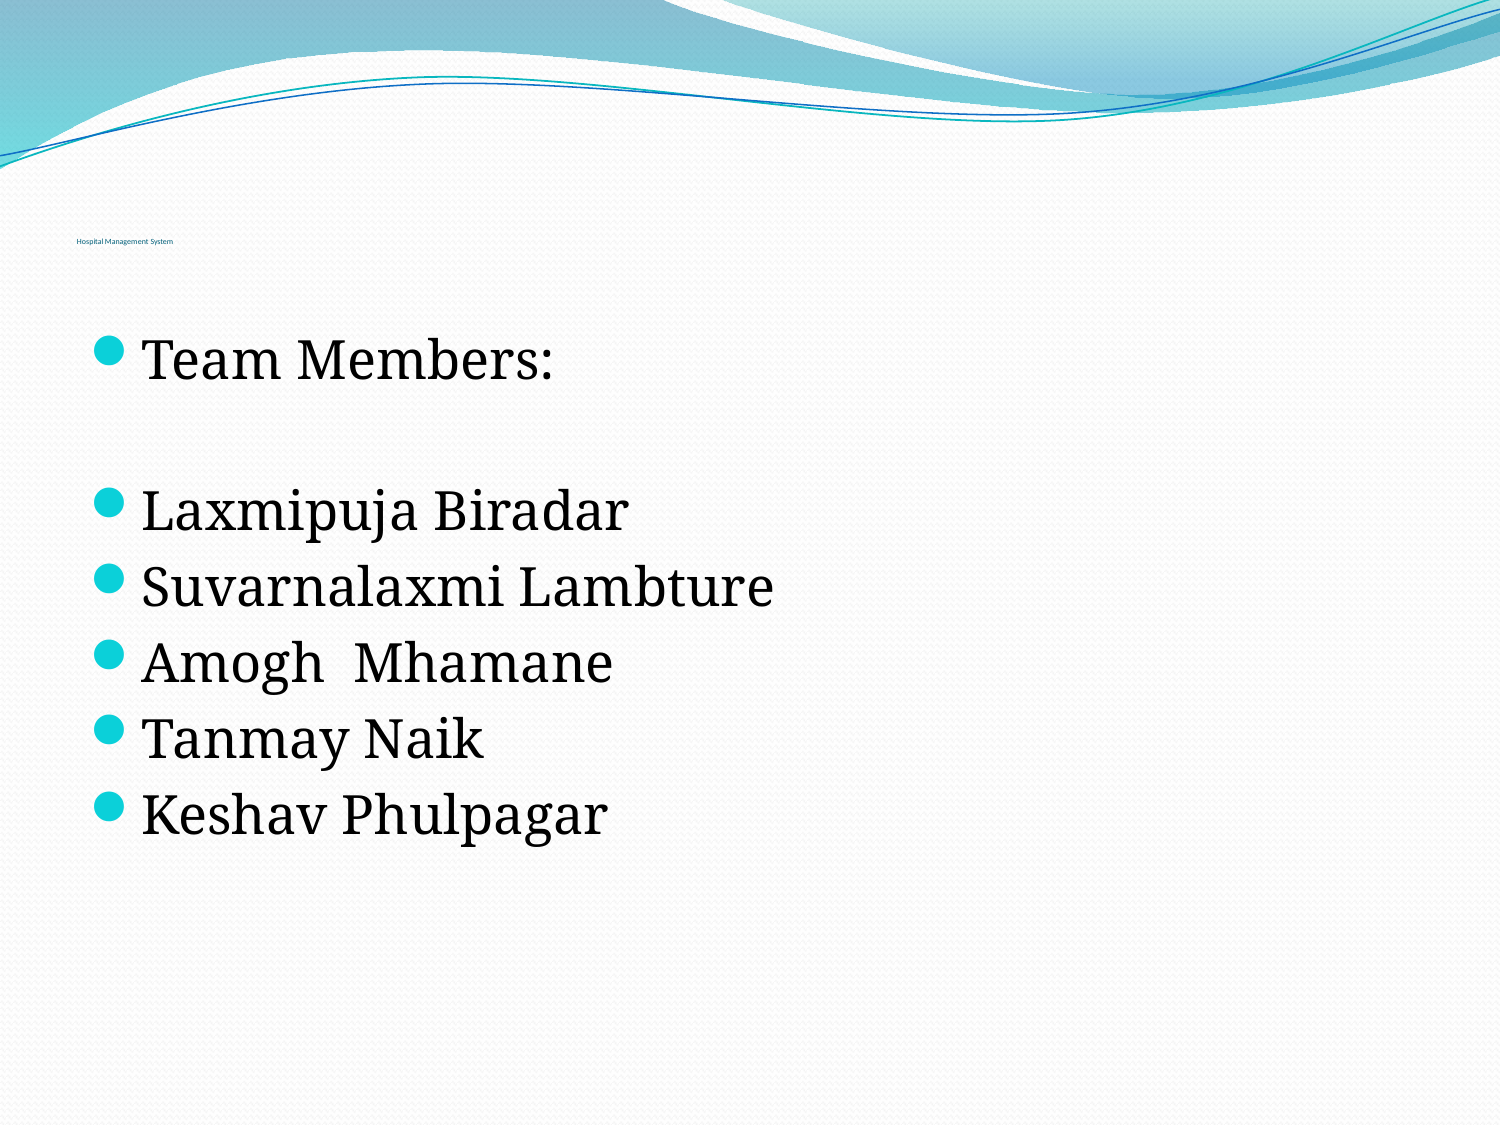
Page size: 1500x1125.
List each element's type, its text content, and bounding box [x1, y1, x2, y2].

list Team Members: Laxmipuja Biradar Suvarnalaxmi Lambture Amogh Mhamane Tanmay Naik Keshav Phulpagar [75, 317, 1425, 1038]
title Hospital Management System [75, 115, 1425, 247]
